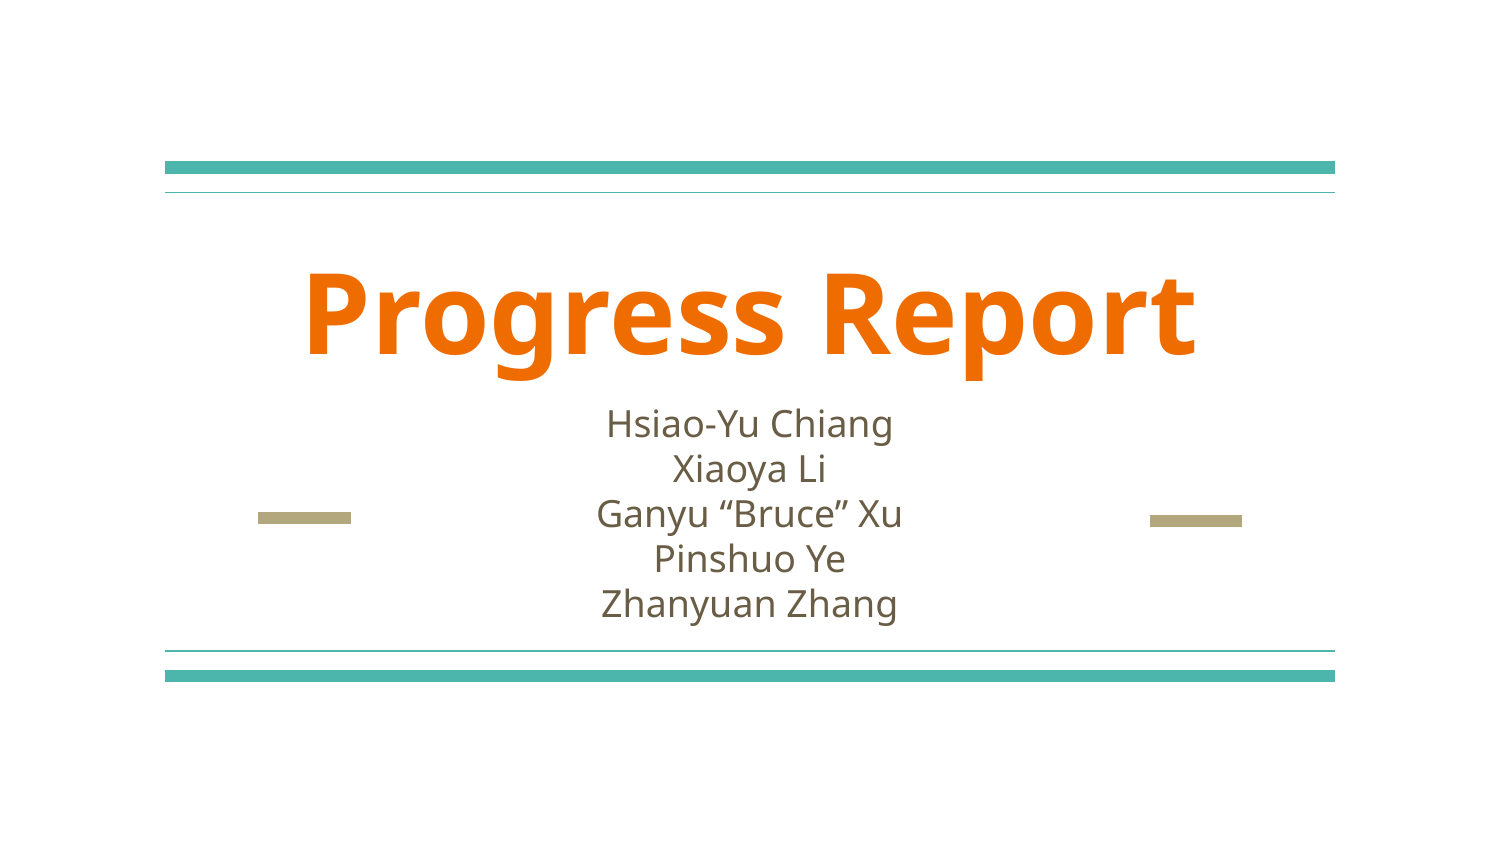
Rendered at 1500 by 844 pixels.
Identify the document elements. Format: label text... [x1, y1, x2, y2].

title Progress Report [51, 55, 1449, 385]
subtitle Hsiao-Yu Chiang Xiaoya Li Ganyu “Bruce” Xu Pinshuo Ye Zhanyuan Zhang [51, 385, 1449, 771]
